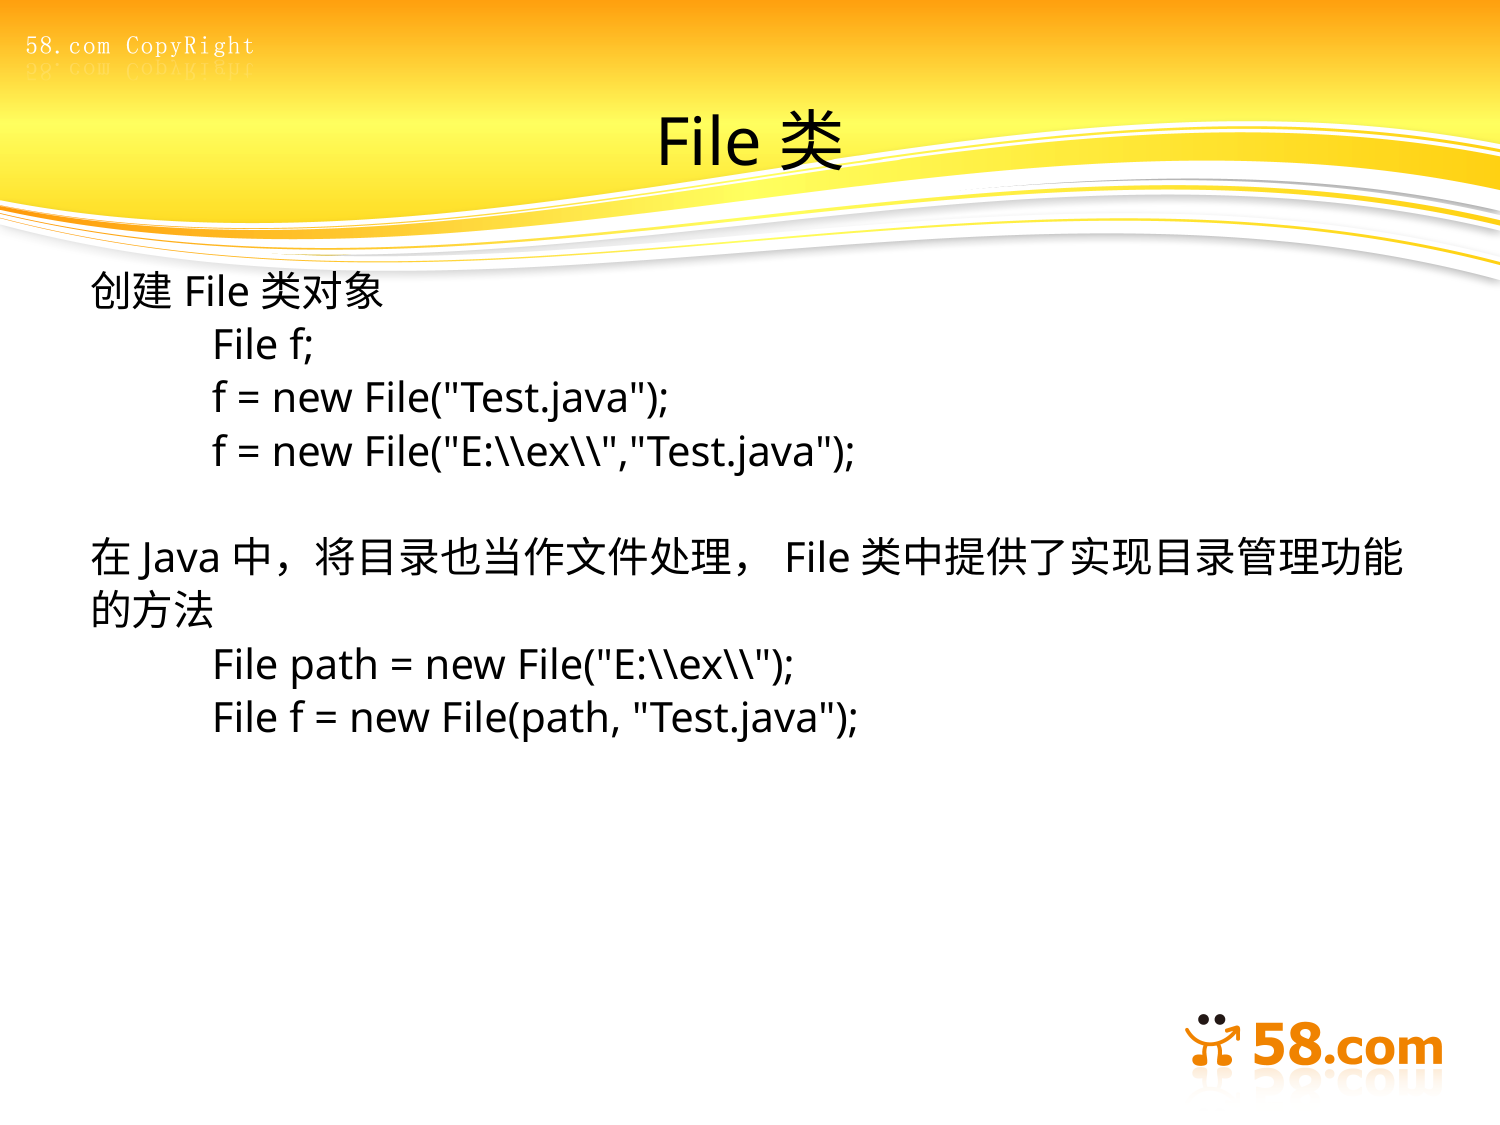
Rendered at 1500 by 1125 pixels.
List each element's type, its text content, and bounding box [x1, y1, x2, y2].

title File类 [74, 44, 1426, 233]
picture [0, 0, 1500, 1125]
list 创建File类对象 File f; f = new File("Test.java"); f = new File("E:\\ex\\","Test.java"); 在Java中，将目录也当作文件处理，File类中提供了实现目录管理功能 的方法 File path = new File("E:\\ex\\"); File f = new File(path, "Test.java"); [74, 262, 1426, 1006]
